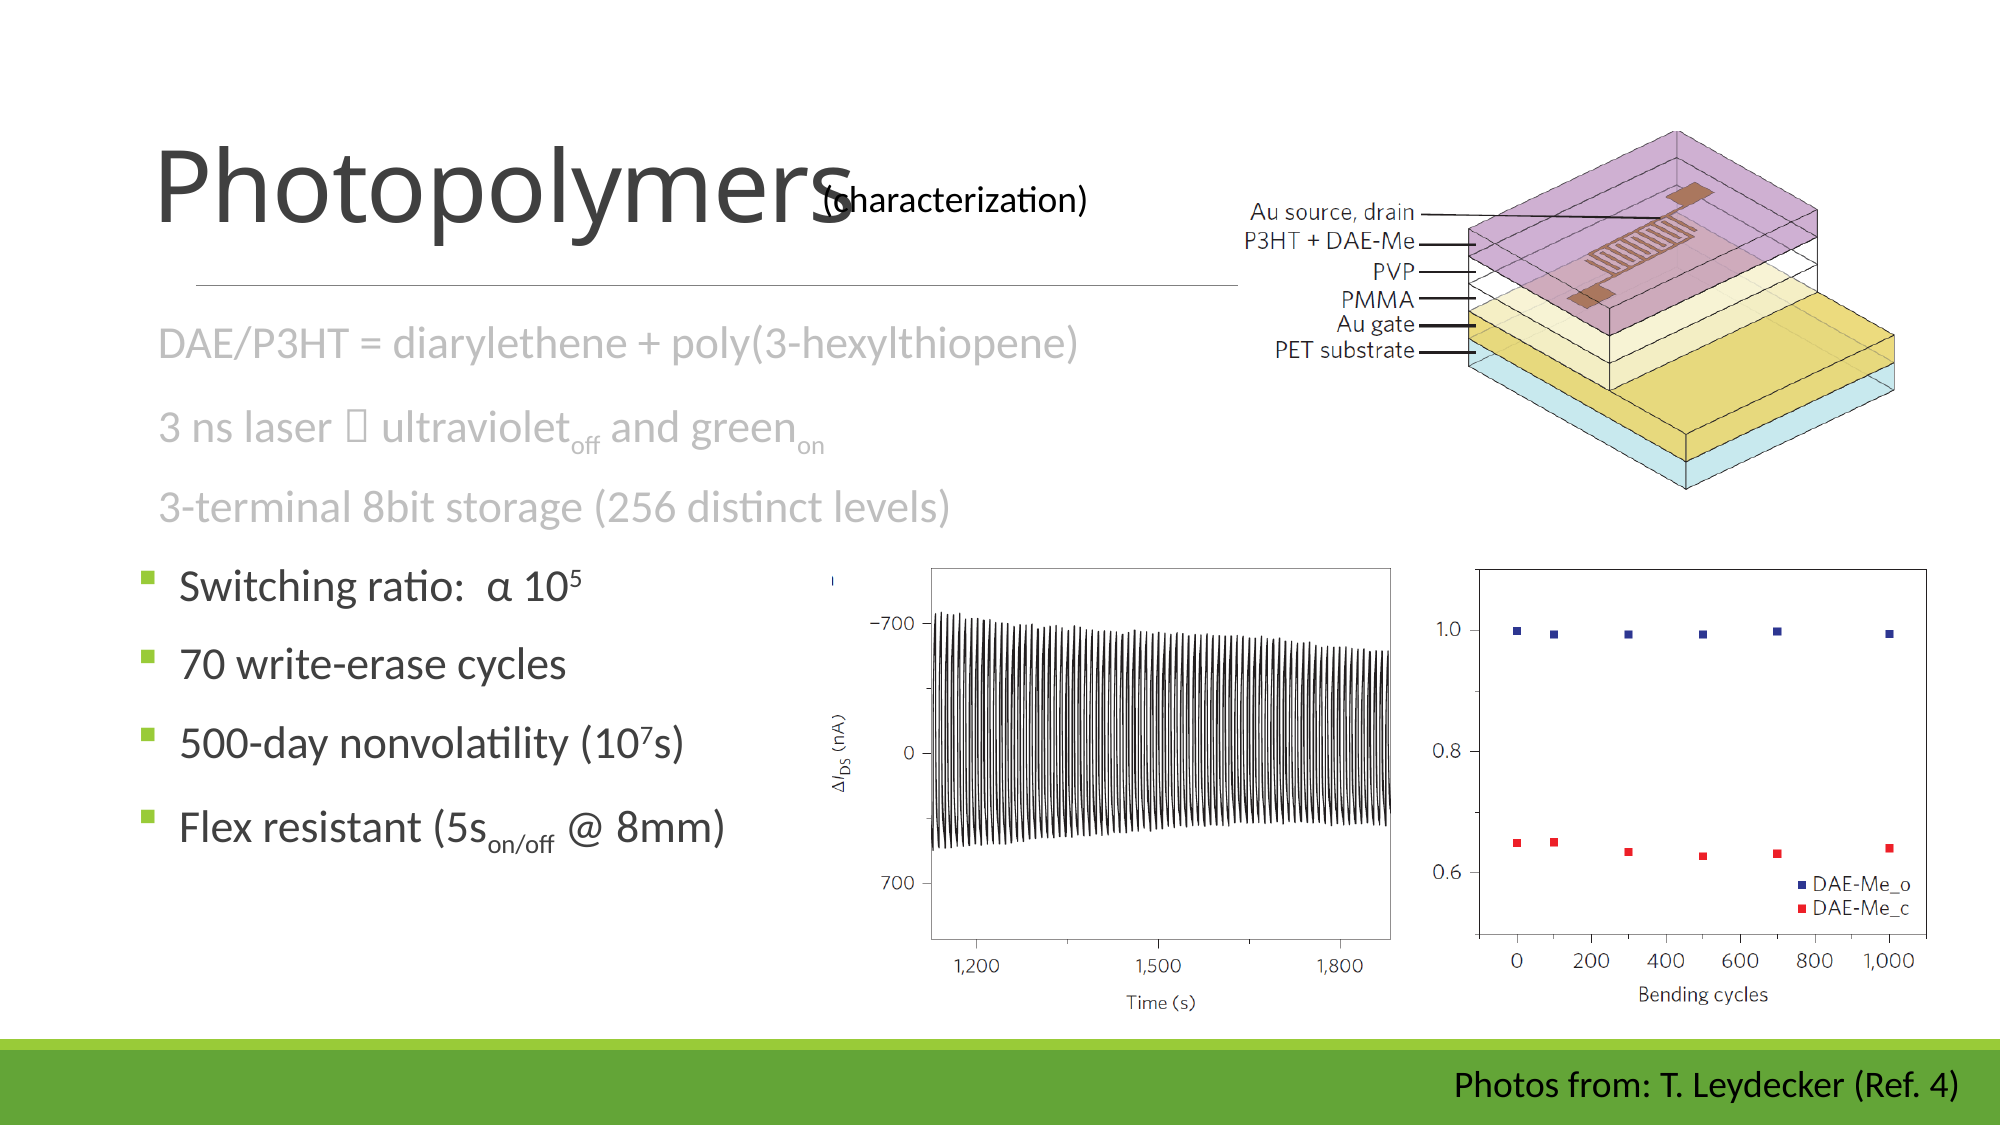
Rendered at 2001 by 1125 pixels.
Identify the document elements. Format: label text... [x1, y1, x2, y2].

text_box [831, 553, 1948, 1022]
picture [1237, 130, 1928, 502]
title Photopolymers [137, 41, 1863, 251]
text_box (characterization) [807, 167, 1170, 228]
text_box Photos from: T. Leydecker (Ref. 4) [1439, 1053, 2000, 1113]
